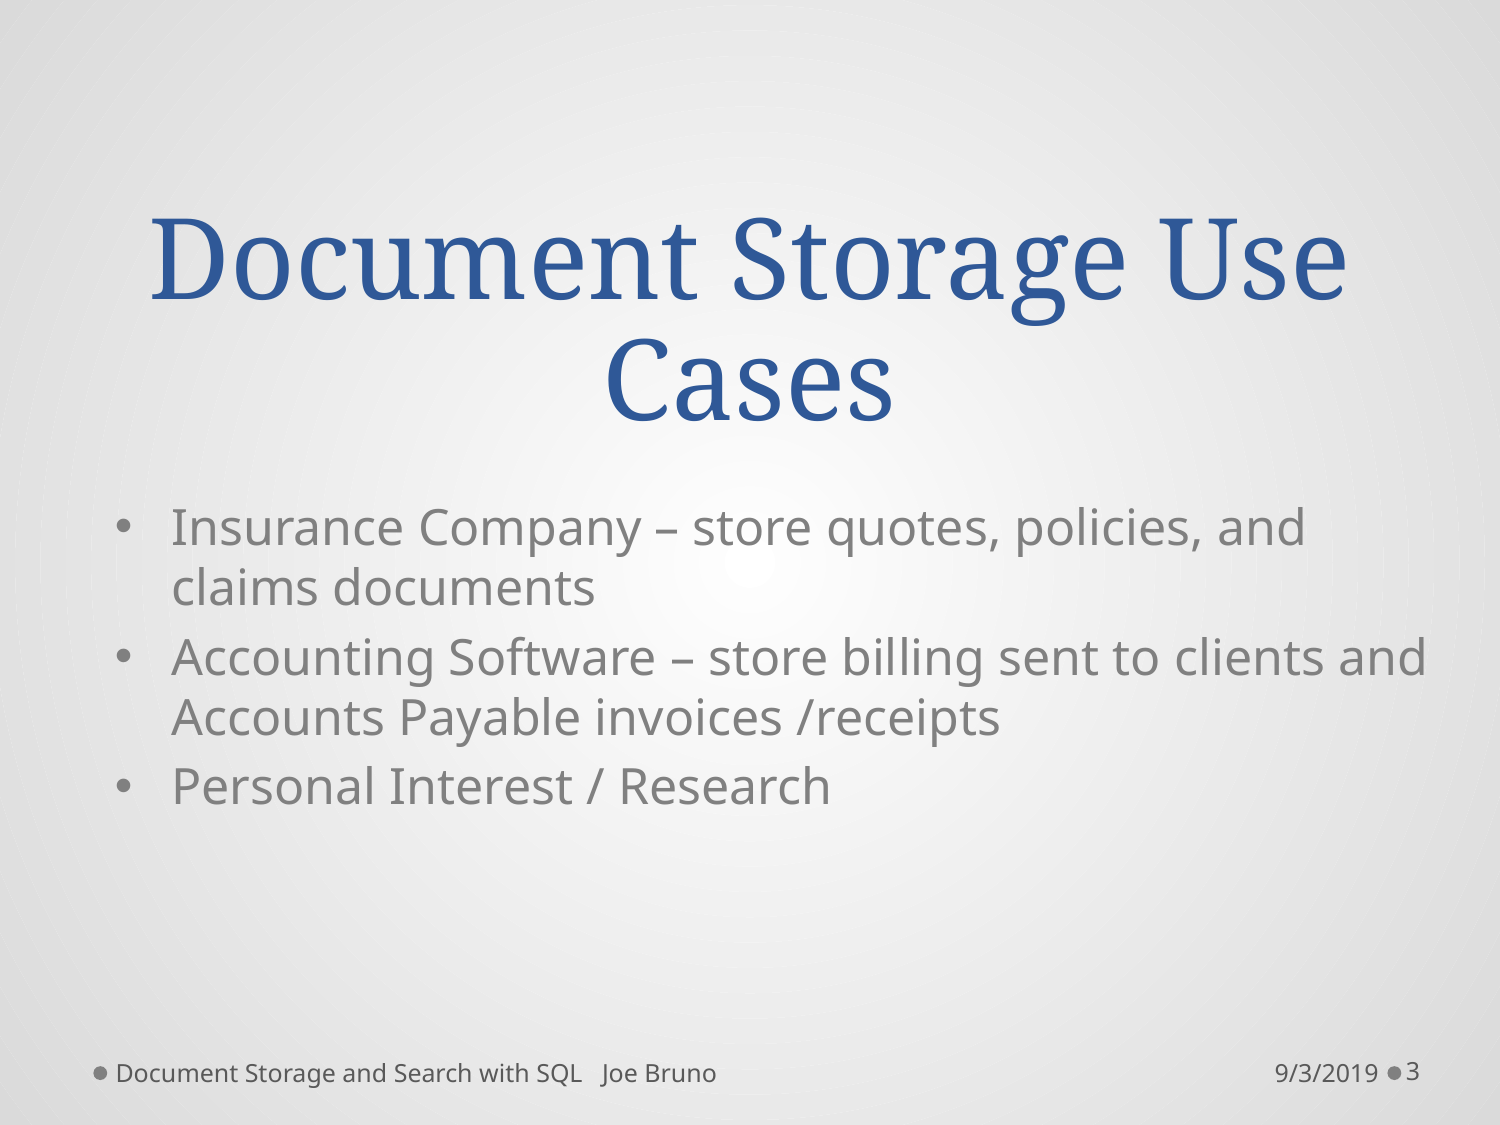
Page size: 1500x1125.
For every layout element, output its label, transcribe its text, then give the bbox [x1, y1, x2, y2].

title Document Storage Use Cases [75, 187, 1425, 450]
footer Document Storage and Search with SQL Joe Bruno [108, 1042, 750, 1103]
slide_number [1043, 1042, 1386, 1103]
slide_number 3 [1401, 1042, 1494, 1103]
list Insurance Company – store quotes, policies, and claims documents Accounting Software – store billing sent to clients and Accounts Payable invoices /receipts Personal Interest / Research [99, 487, 1450, 950]
